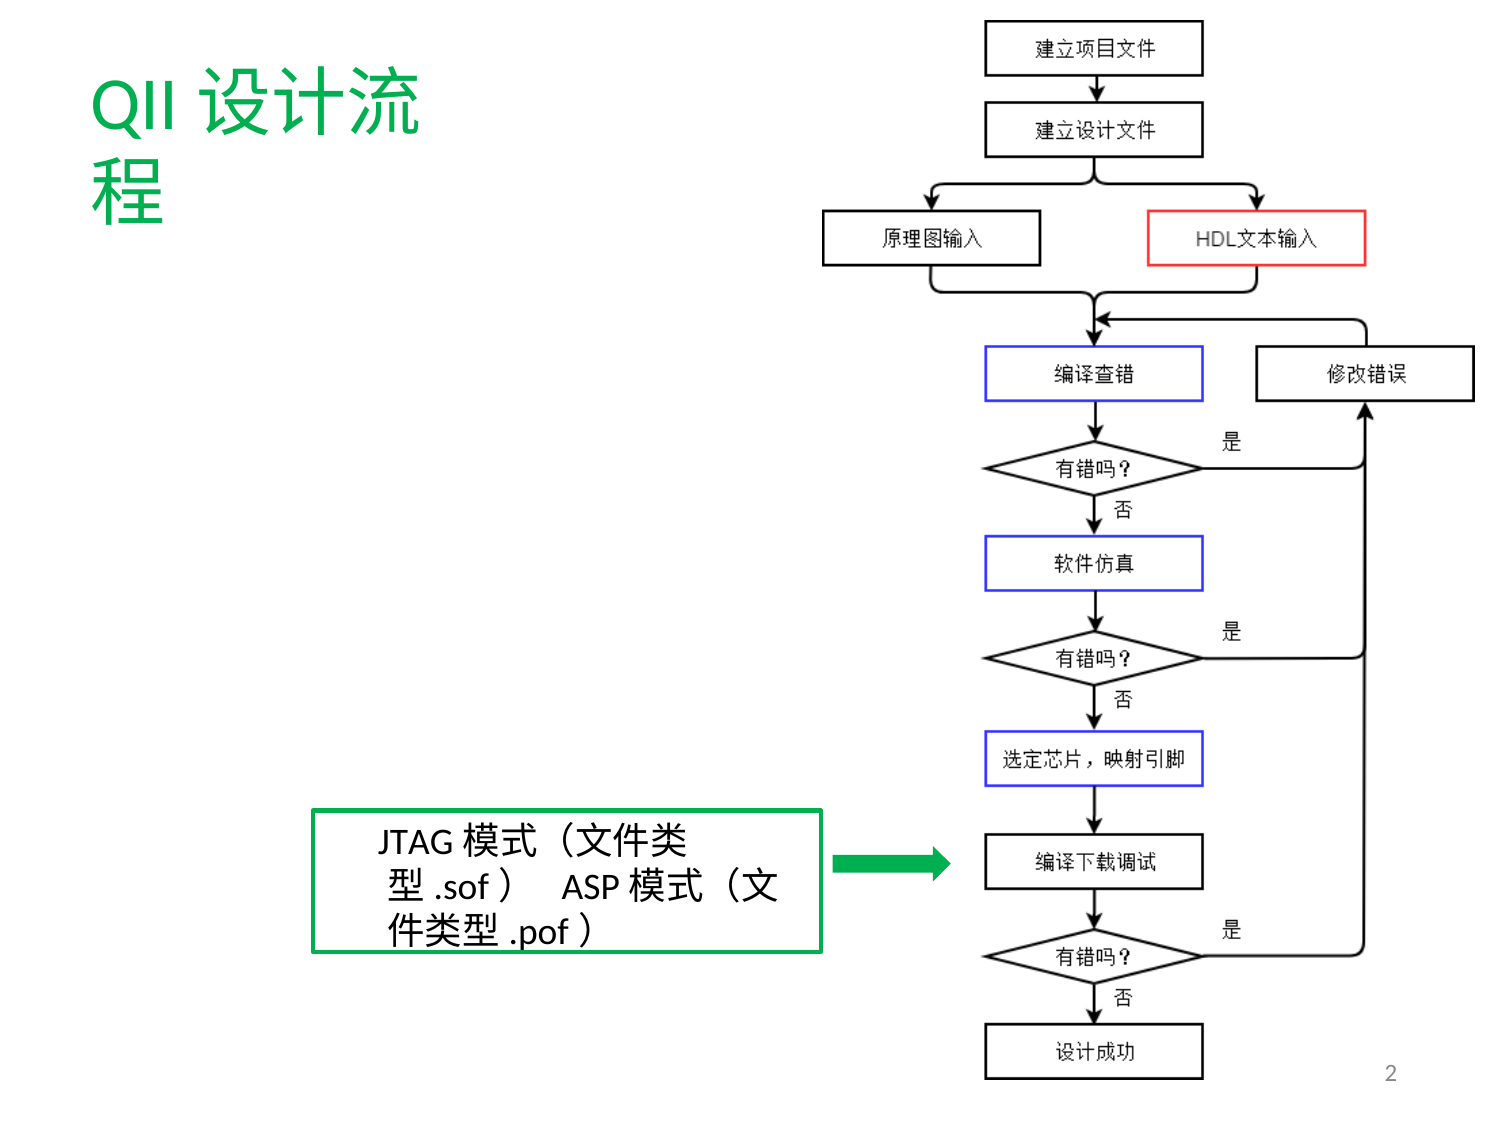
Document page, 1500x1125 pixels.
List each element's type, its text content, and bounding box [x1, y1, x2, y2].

text_box [822, 20, 1475, 1080]
slide_number 2 [1378, 1060, 1417, 1125]
text_box [832, 846, 951, 882]
title QII设计流程 [87, 52, 481, 243]
text_box JTAG模式（文件类型.sof） ASP模式（文件类型.pof） [312, 810, 821, 953]
